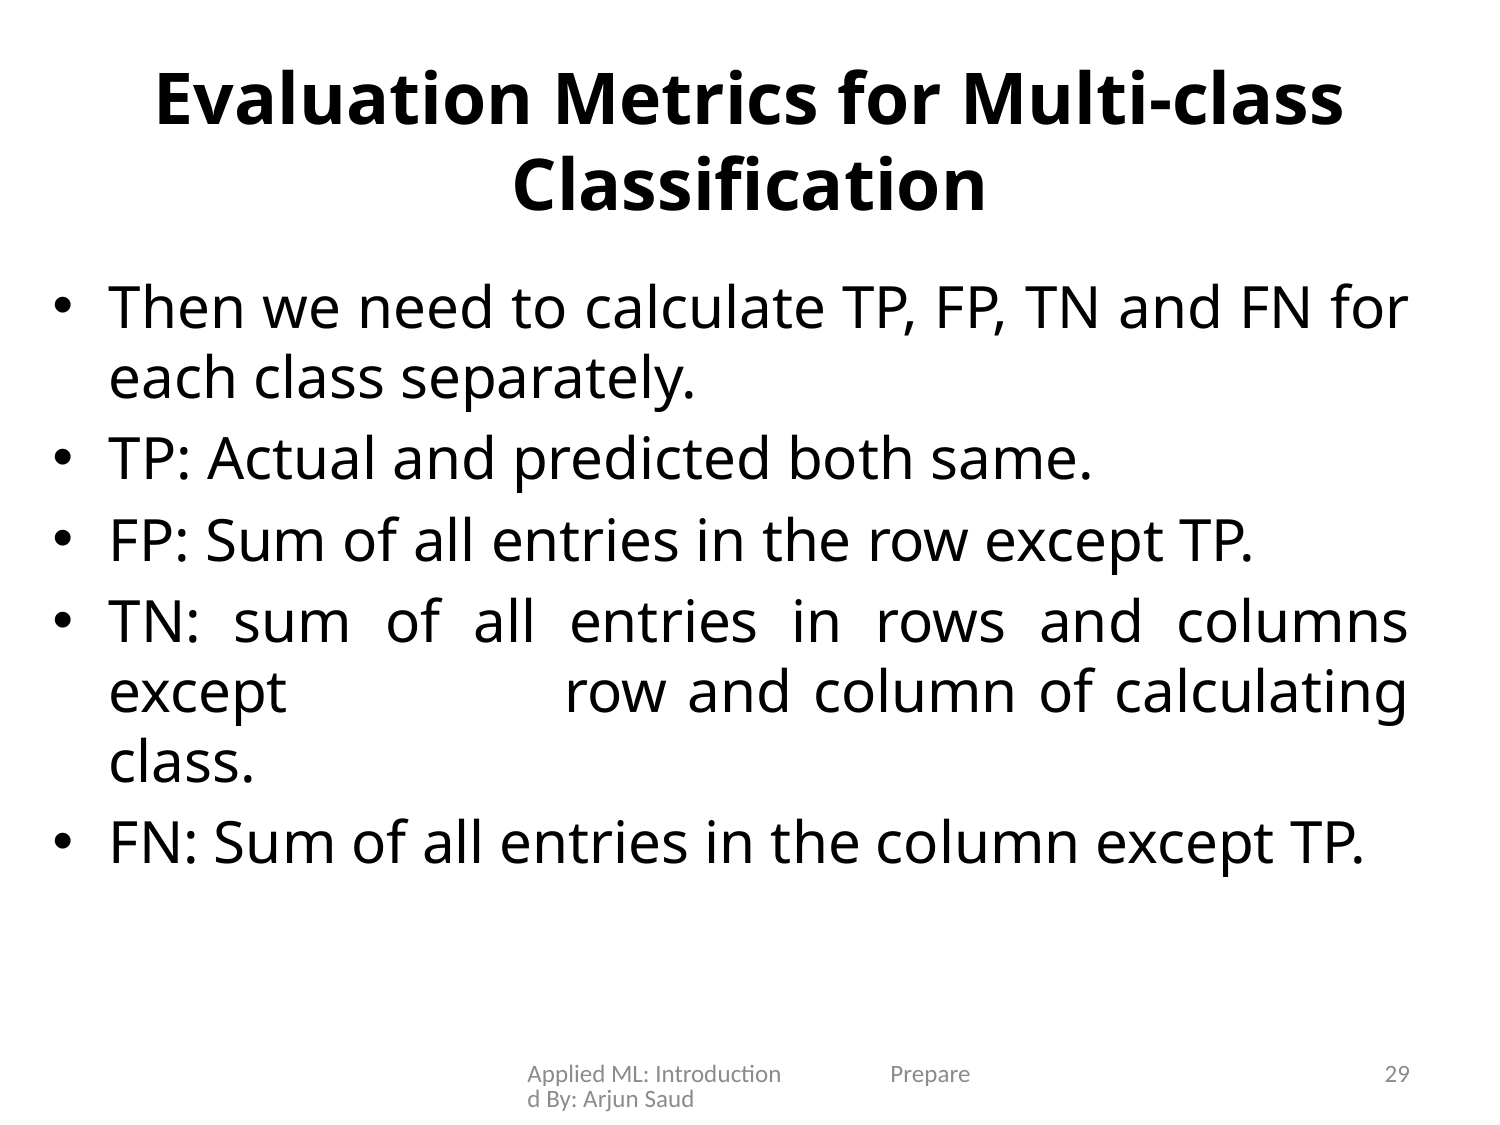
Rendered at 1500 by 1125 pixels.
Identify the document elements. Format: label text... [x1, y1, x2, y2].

title Evaluation Metrics for Multi-class Classification [75, 45, 1425, 233]
list Then we need to calculate TP, FP, TN and FN for each class separately. TP: Actual and predicted both same. FP: Sum of all entries in the row except TP. TN: sum of all entries in rows and columns except row and column of calculating class. FN: Sum of all entries in the column except TP. [37, 262, 1425, 1005]
slide_number 29 [1074, 1042, 1425, 1103]
footer Applied ML: Introduction Prepared By: Arjun Saud [512, 1042, 988, 1103]
